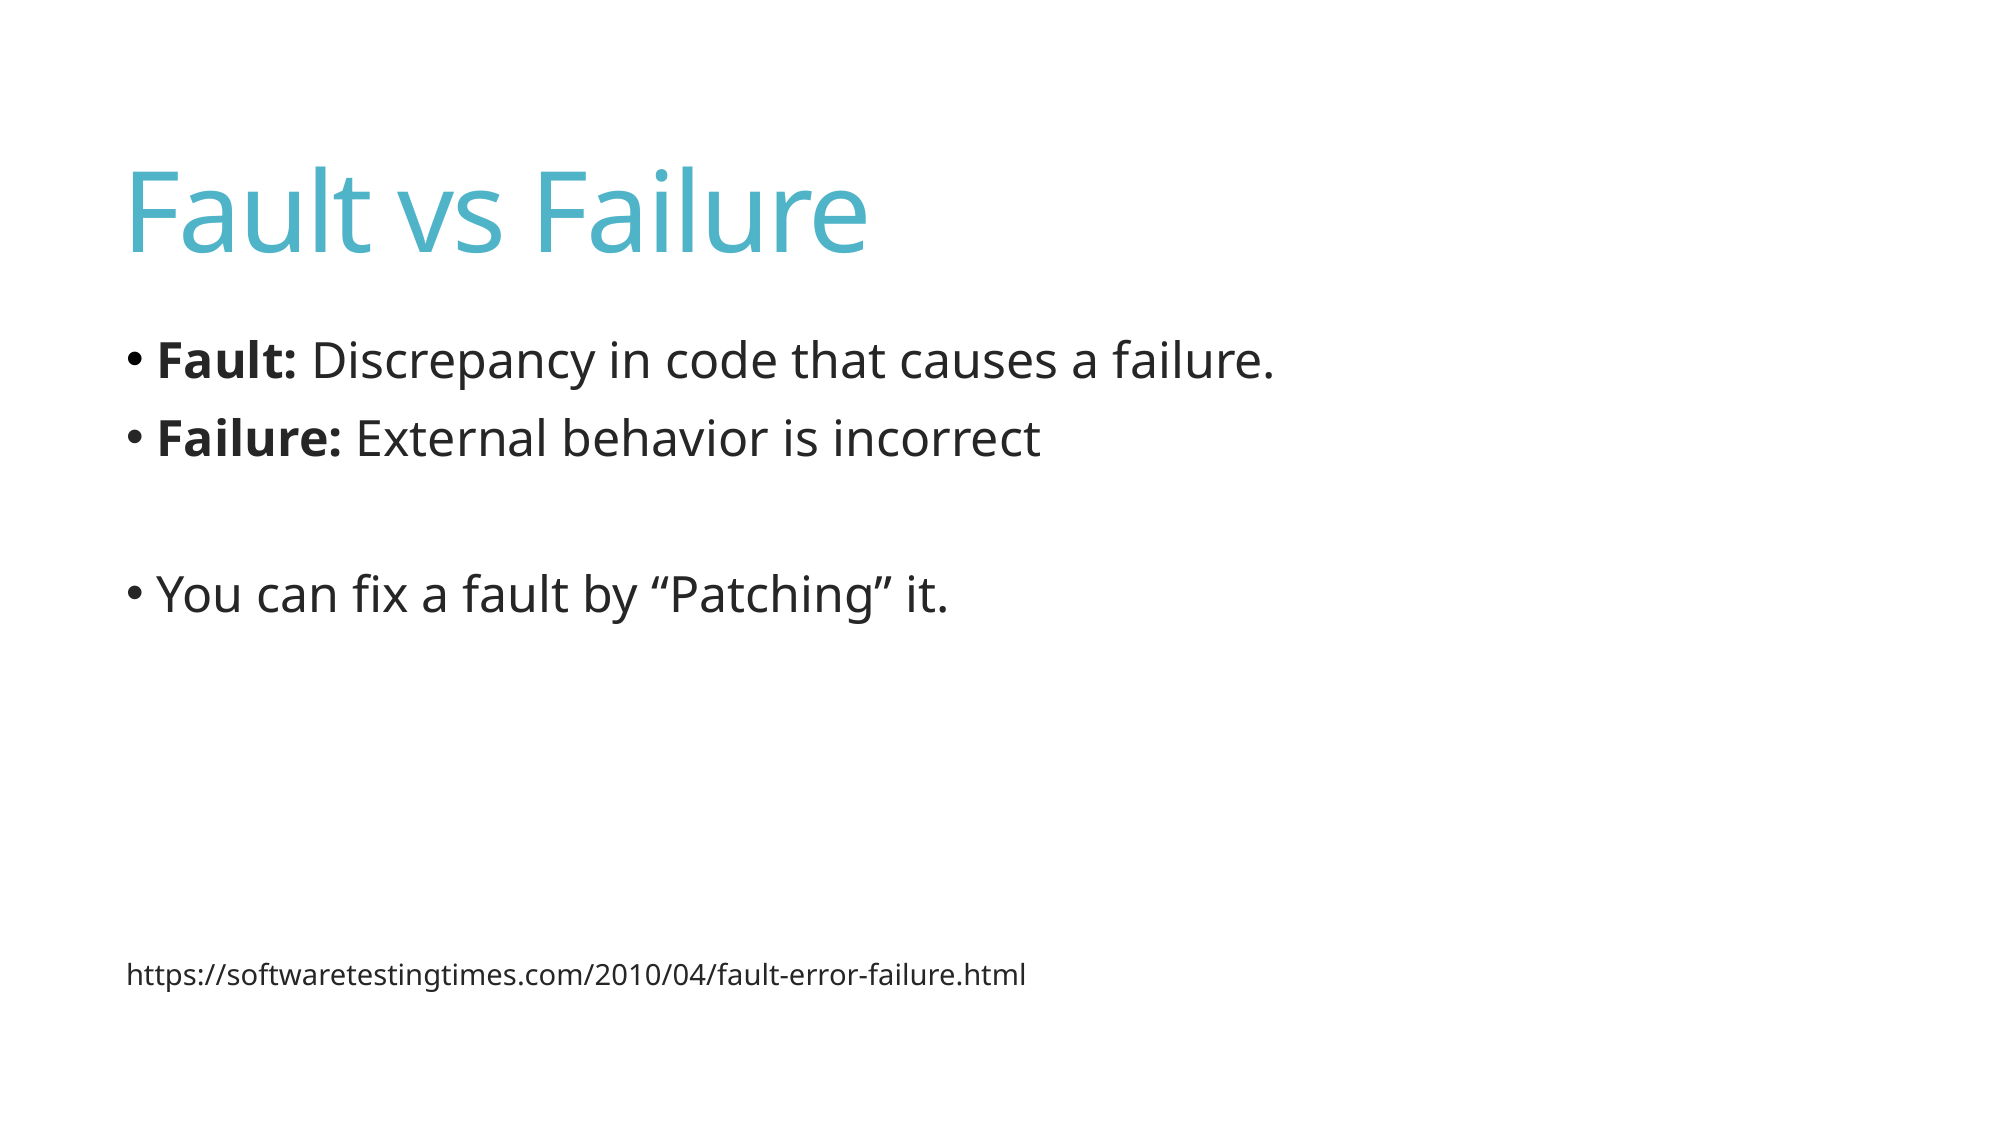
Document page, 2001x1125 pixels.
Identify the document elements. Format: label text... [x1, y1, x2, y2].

title Fault vs Failure [107, 81, 1875, 354]
list Fault: Discrepancy in code that causes a failure. Failure: External behavior is incorrect You can fix a fault by “Patching” it. https://softwaretestingtimes.com/2010/04/fault-error-failure.html [111, 329, 1876, 1019]
